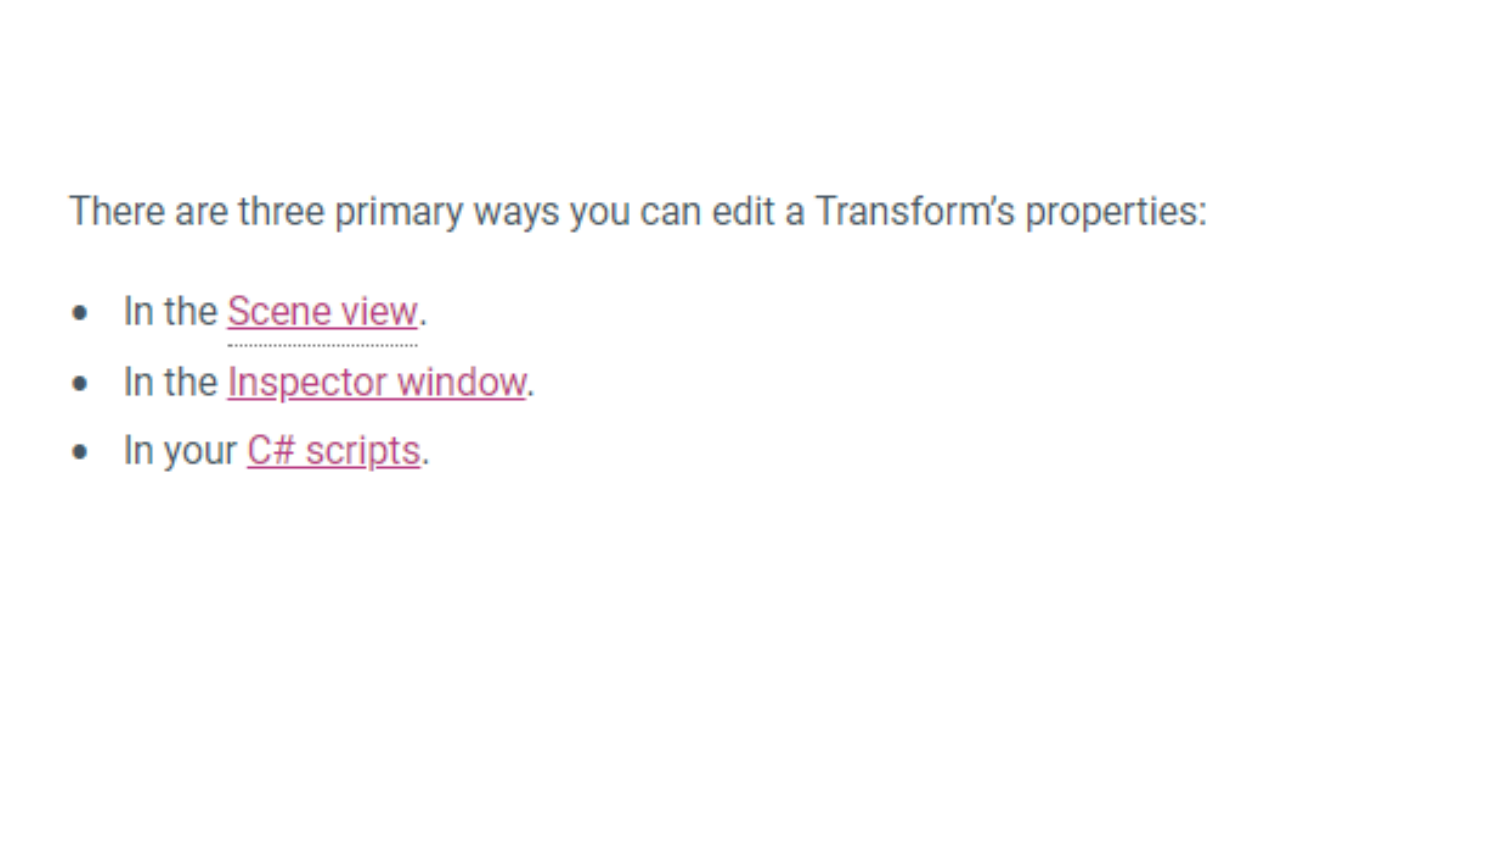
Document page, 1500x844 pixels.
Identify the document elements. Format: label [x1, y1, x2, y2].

picture [50, 184, 1450, 490]
